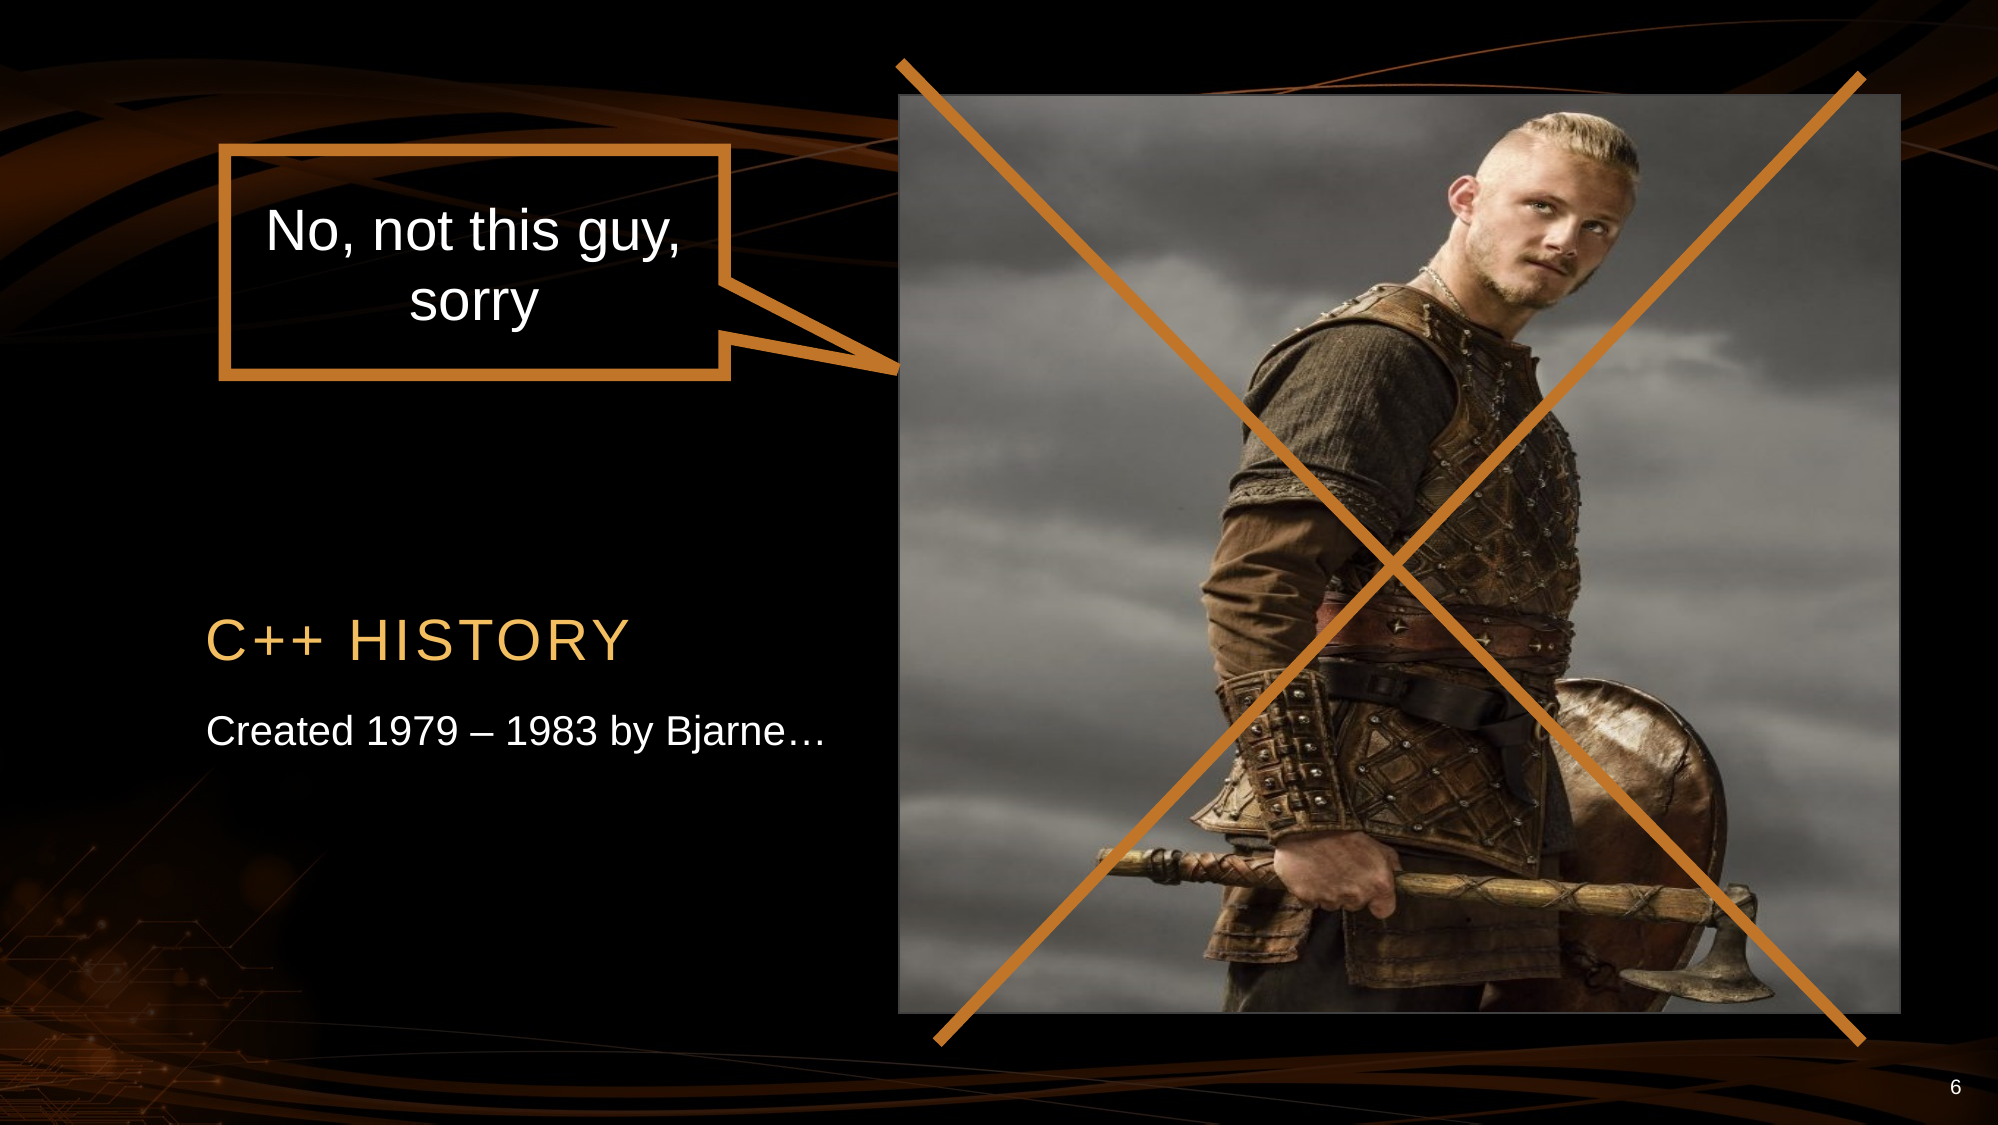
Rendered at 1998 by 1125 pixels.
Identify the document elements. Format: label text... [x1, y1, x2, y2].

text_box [224, 149, 898, 376]
list Created 1979 – 1983 by Bjarne… [199, 695, 867, 1013]
picture [0, 0, 1998, 1125]
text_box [898, 94, 1901, 1014]
title C++ History [199, 278, 867, 680]
slide_number 6 [1941, 1068, 1969, 1105]
